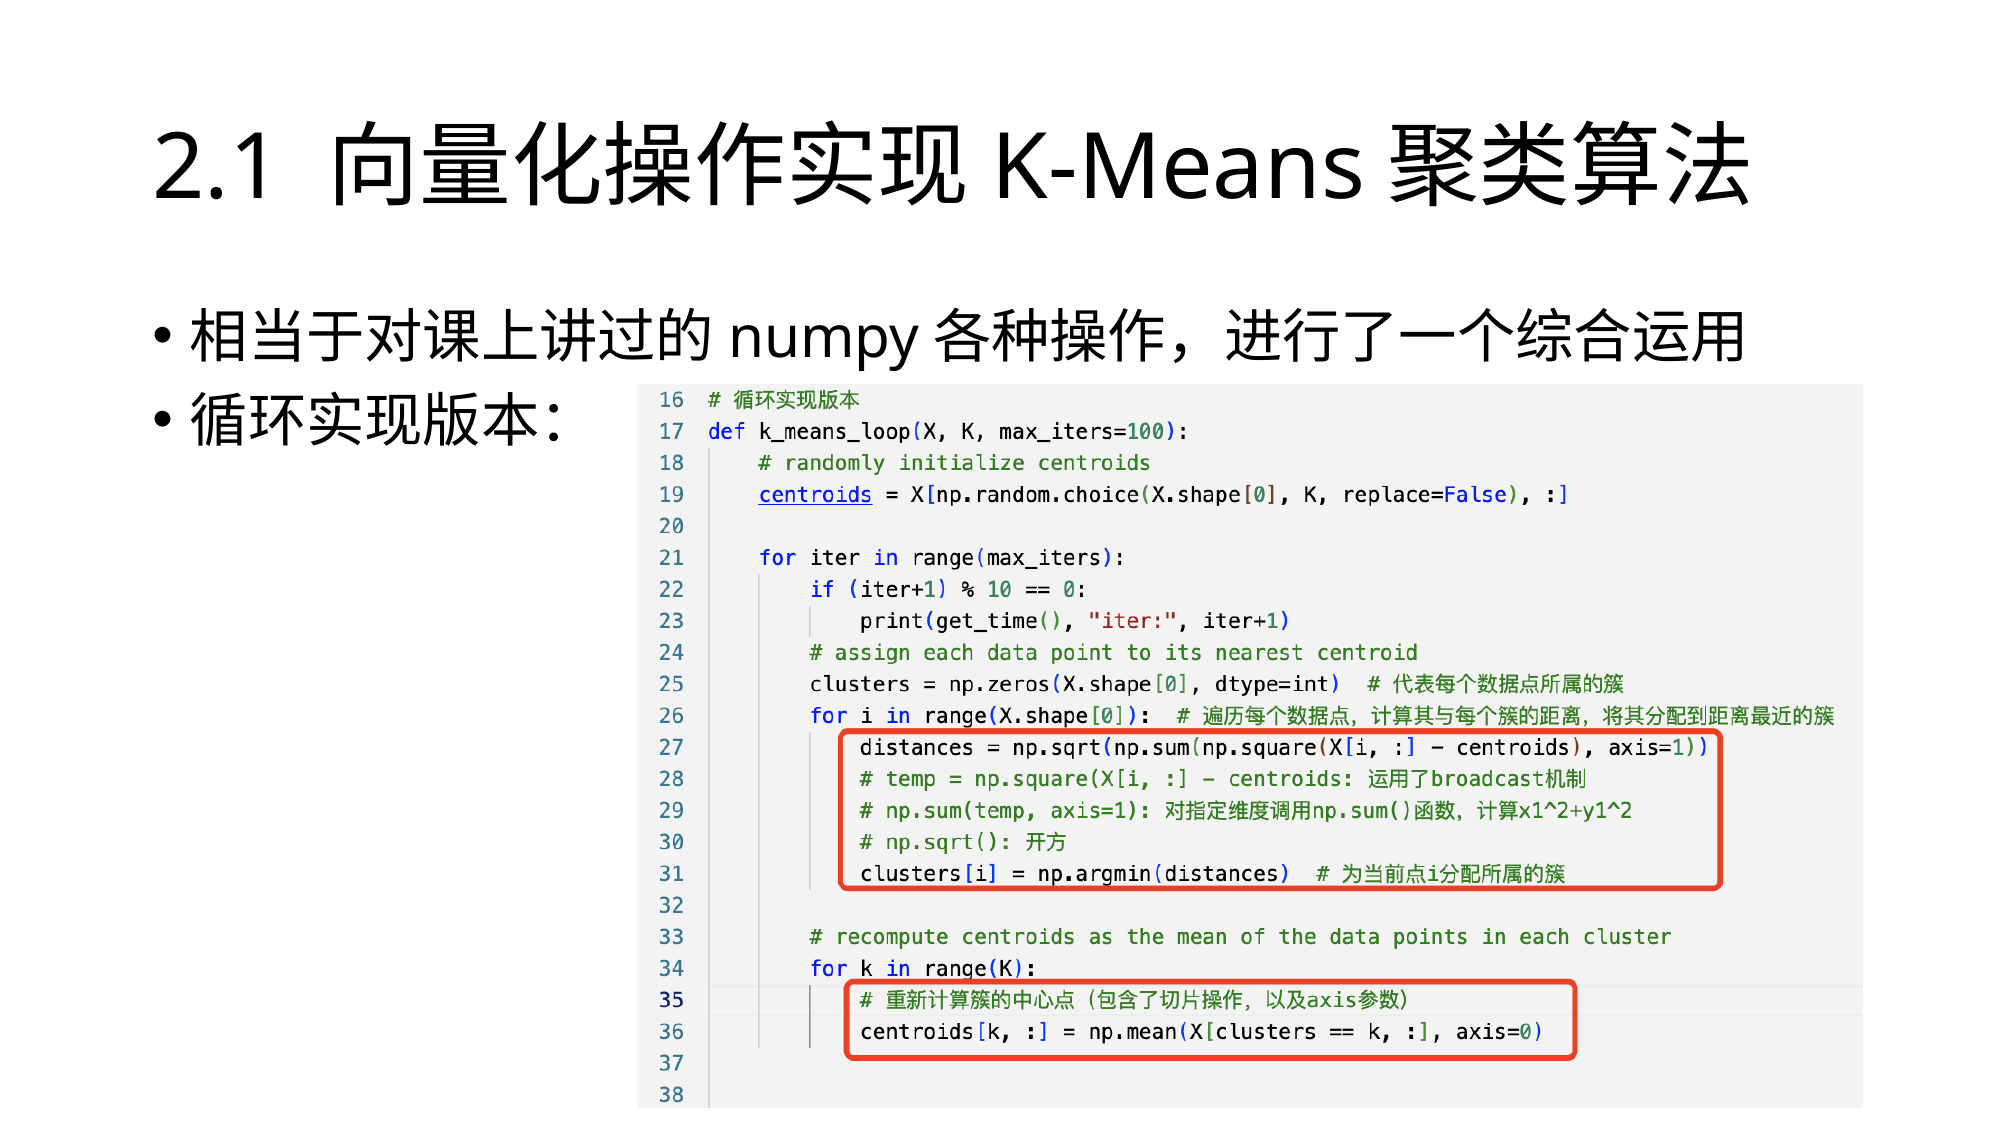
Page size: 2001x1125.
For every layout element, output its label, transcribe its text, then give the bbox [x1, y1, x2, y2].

picture [637, 384, 1863, 1108]
title 2.1 向量化操作实现K-Means聚类算法 [137, 59, 1863, 278]
list 相当于对课上讲过的numpy各种操作，进行了一个综合运用 循环实现版本： [137, 299, 1863, 1014]
